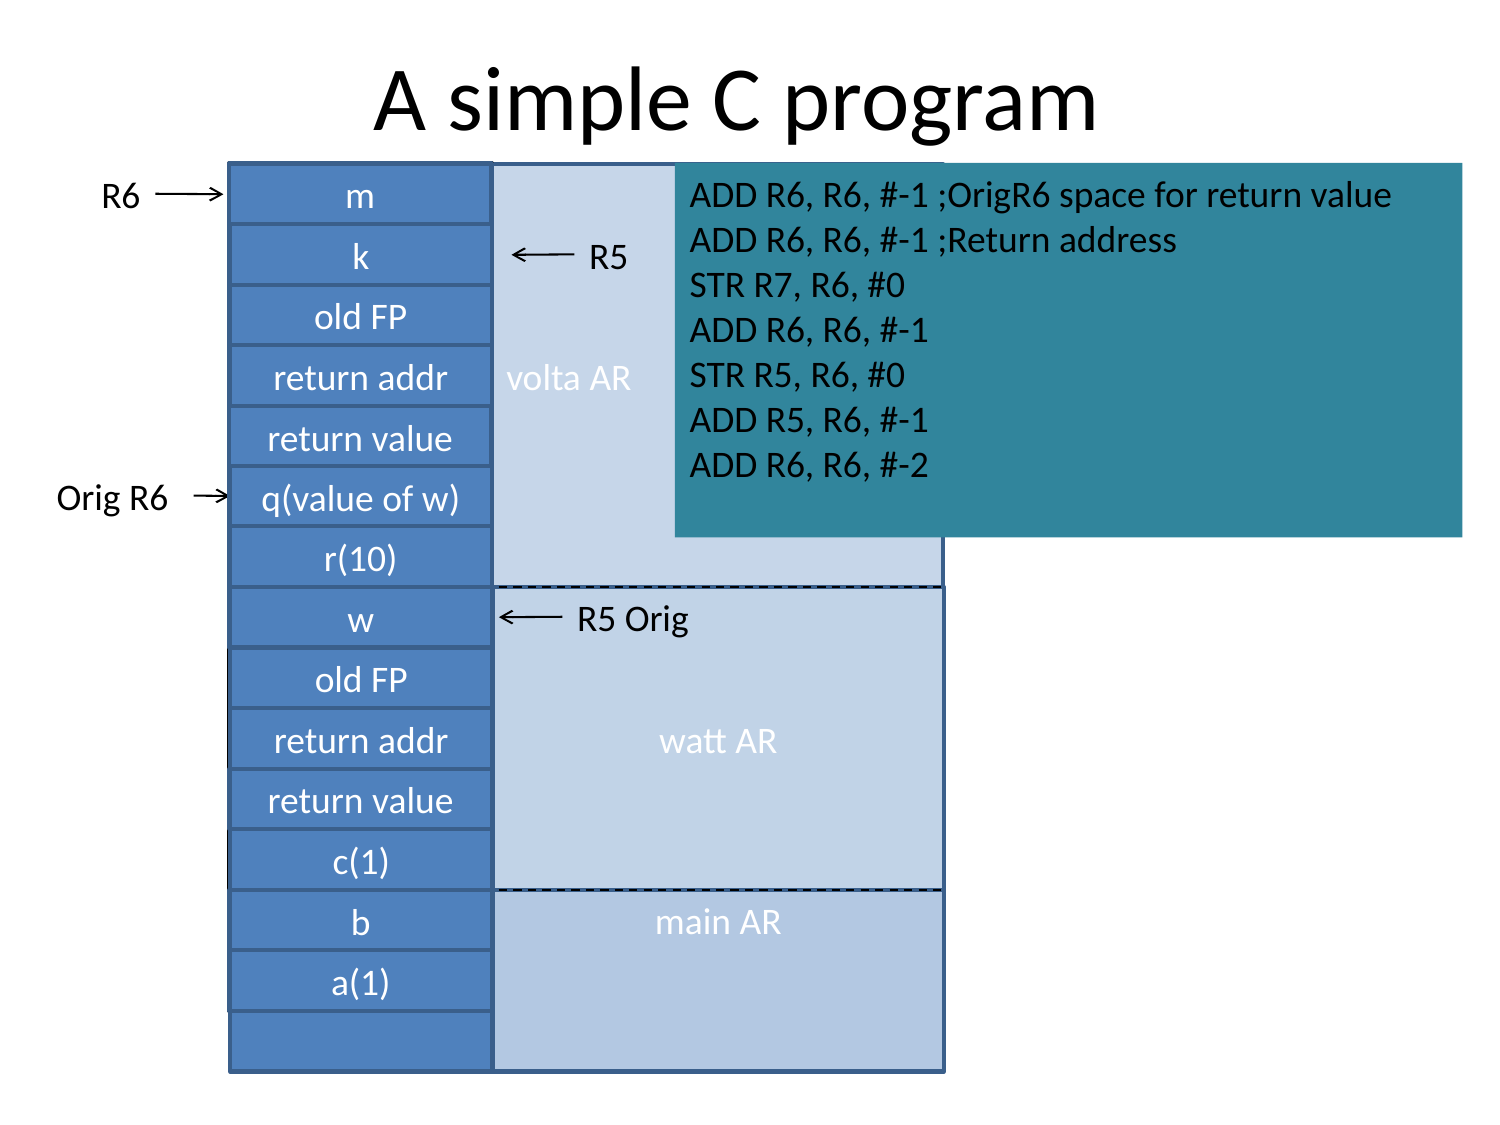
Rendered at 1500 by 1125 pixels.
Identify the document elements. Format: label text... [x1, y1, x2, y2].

text_box c(1) [228, 827, 495, 892]
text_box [498, 593, 706, 648]
text_box w [227, 589, 494, 650]
text_box main AR [494, 888, 946, 1074]
title A simple C program [62, 0, 1413, 188]
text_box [85, 163, 224, 225]
text_box volta AR [494, 188, 945, 585]
text_box old FP [228, 650, 495, 710]
text_box return addr [228, 710, 495, 771]
text_box return addr [227, 347, 494, 408]
text_box [228, 1009, 495, 1074]
text_box m [227, 161, 494, 226]
text_box a(1) [227, 952, 494, 1013]
text_box return value [227, 408, 494, 468]
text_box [41, 465, 231, 527]
text_box old FP [227, 287, 494, 347]
text_box return value [227, 767, 494, 831]
text_box watt AR [494, 585, 946, 888]
text_box ADD R6, R6, #-1 ;OrigR6 space for return value ADD R6, R6, #-1 ;Return address STR R7, R6, #0 ADD R6, R6, #-1 STR R5, R6, #0 ADD R5, R6, #-1 ADD R6, R6, #-2 [674, 162, 1463, 538]
text_box k [227, 226, 494, 287]
text_box q(value of w) [233, 468, 494, 528]
text_box b [227, 888, 494, 952]
text_box r(10) [227, 528, 494, 589]
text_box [511, 224, 645, 286]
